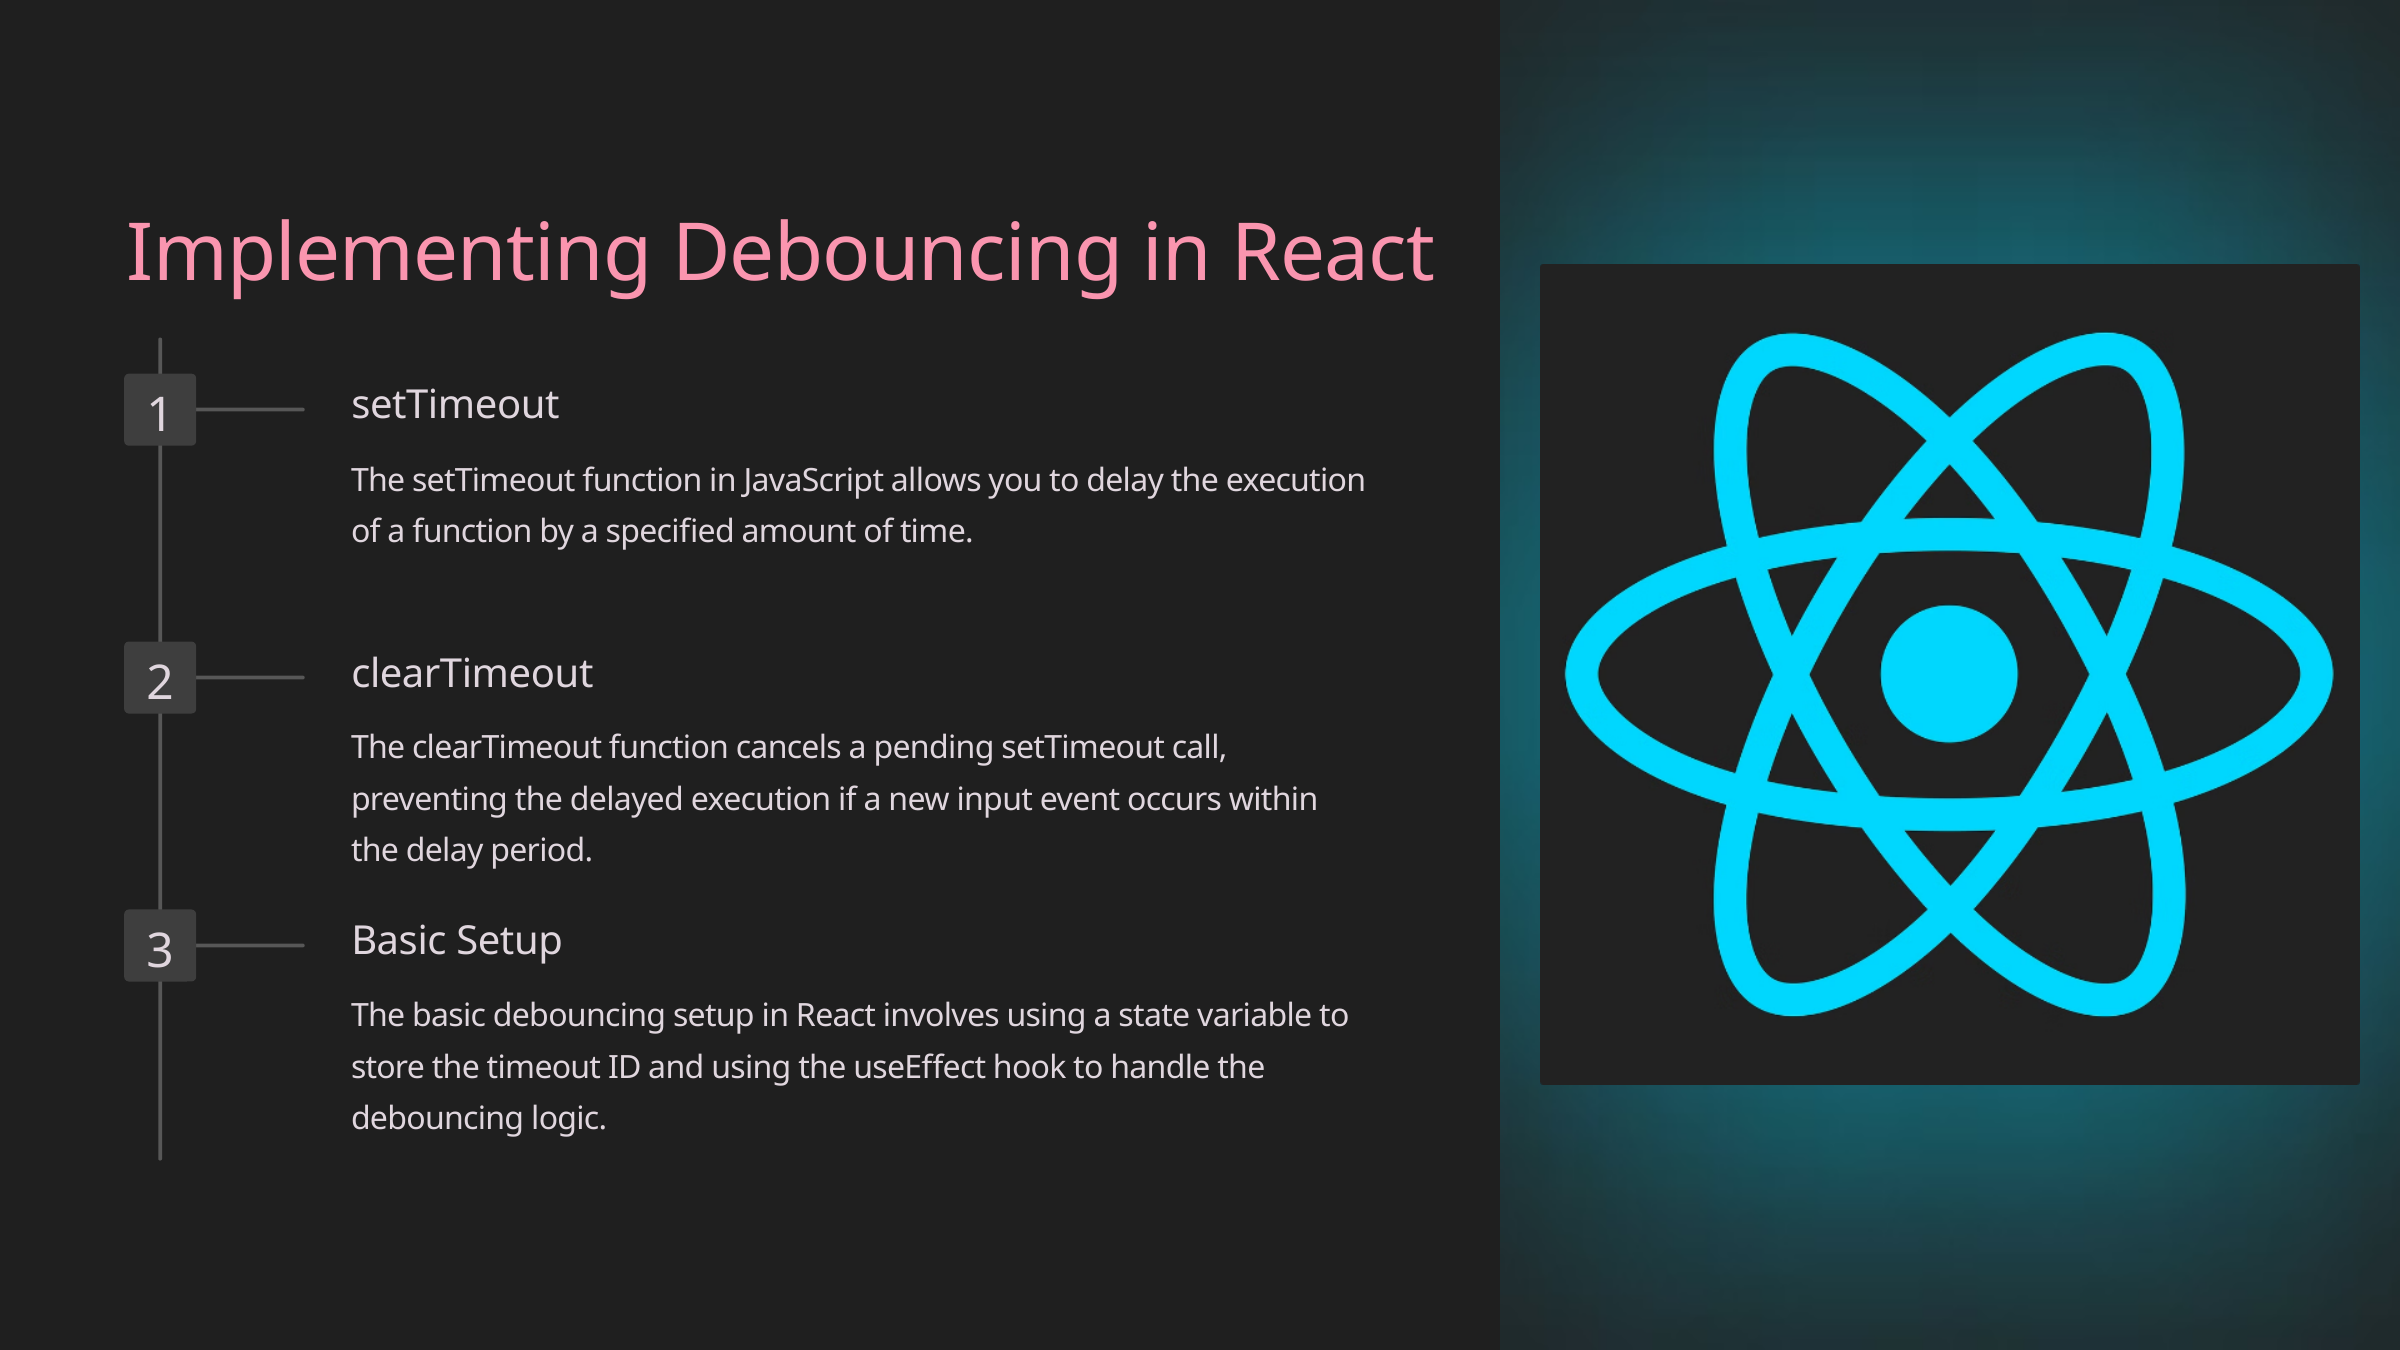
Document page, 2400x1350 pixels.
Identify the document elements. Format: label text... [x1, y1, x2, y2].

text_box The basic debouncing setup in React involves using a state variable to store the timeout ID and using the useEffect hook to handle the debouncing logic. [336, 974, 1388, 1129]
text_box [0, 0, 1499, 1350]
picture [1499, 0, 2400, 1350]
text_box clearTimeout [336, 637, 737, 688]
text_box The setTimeout function in JavaScript allows you to delay the execution of a function by a specified amount of time. [336, 438, 1388, 542]
text_box [124, 909, 197, 982]
text_box [197, 407, 305, 412]
text_box [124, 373, 197, 446]
text_box [197, 943, 305, 948]
text_box [158, 446, 163, 641]
text_box [158, 982, 163, 1161]
text_box The clearTimeout function cancels a pending setTimeout call, preventing the delayed execution if a new input event occurs within the delay period. [336, 706, 1388, 810]
text_box Basic Setup [336, 905, 737, 956]
text_box 3 [148, 921, 172, 970]
text_box setTimeout [336, 369, 737, 420]
text_box [197, 675, 305, 680]
text_box 2 [148, 653, 172, 702]
text_box Implementing Debouncing in React [112, 189, 1202, 290]
text_box [158, 337, 163, 373]
text_box 1 [152, 385, 168, 434]
text_box [124, 641, 197, 714]
text_box [158, 714, 163, 909]
